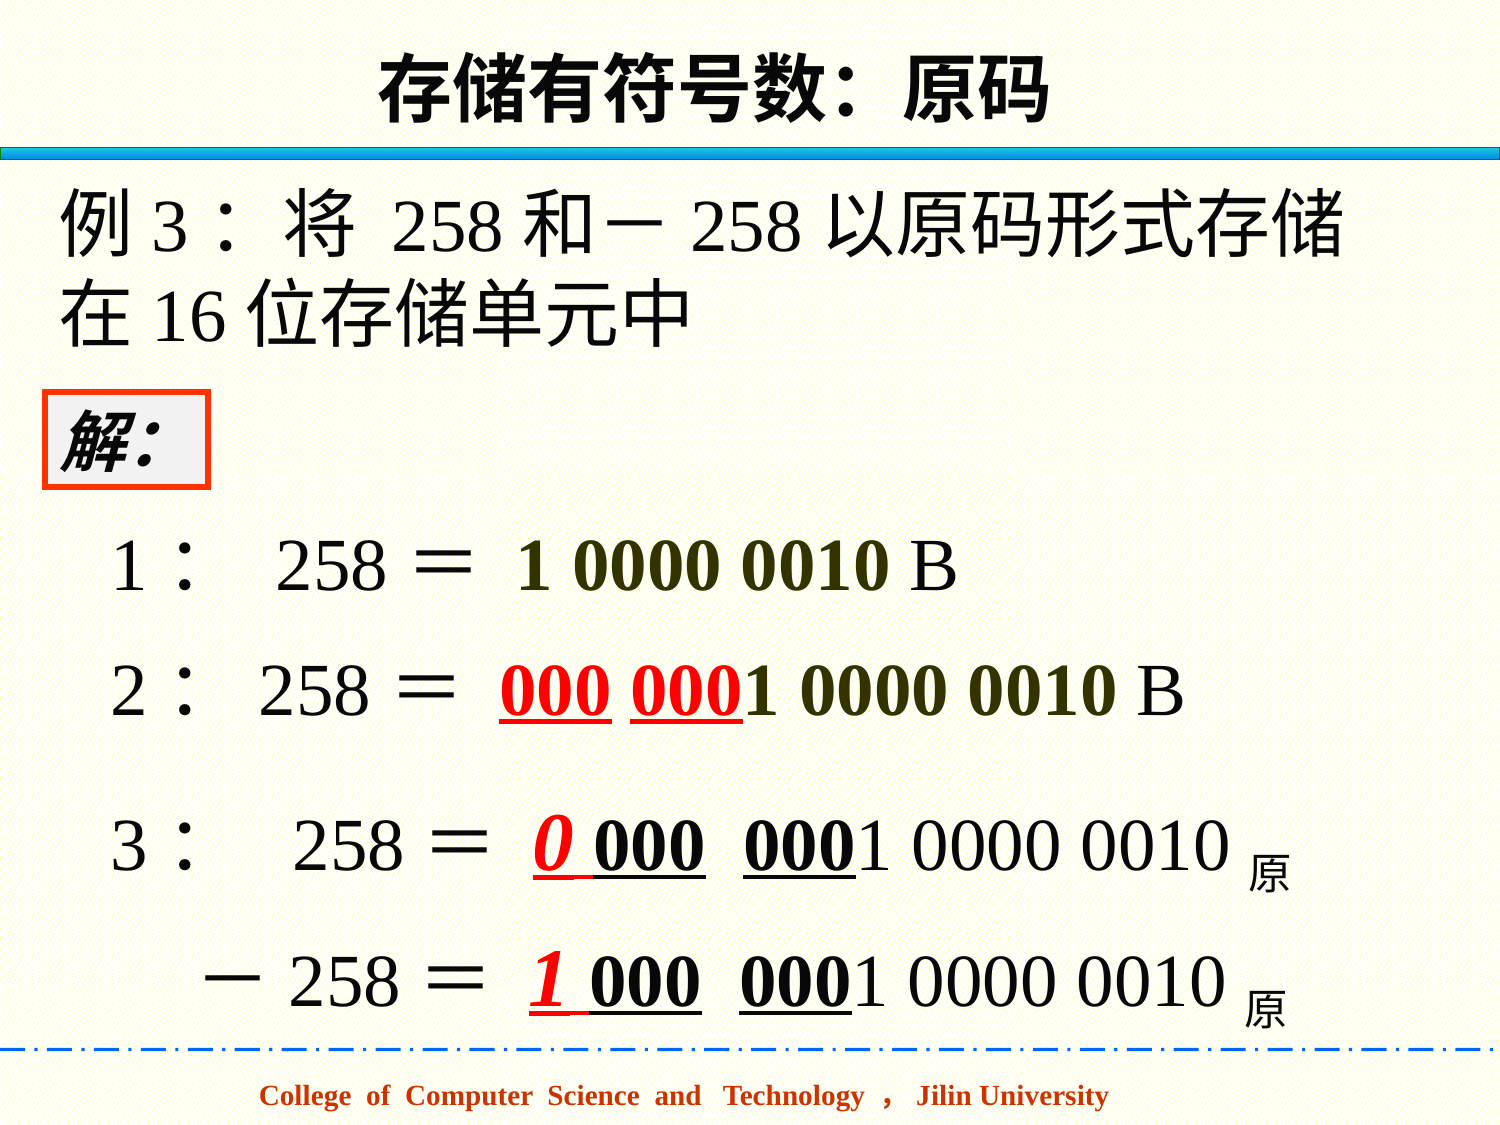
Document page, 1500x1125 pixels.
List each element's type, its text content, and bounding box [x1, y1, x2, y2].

text_box 1： 258＝ 1 0000 0010 B [95, 508, 1195, 613]
text_box 存储有符号数：原码 [301, 33, 1129, 139]
text_box 3： 258＝ 0 000 0001 0000 0010原 －258＝ 1 000 0001 0000 0010原 [95, 779, 1427, 1042]
text_box 解： [45, 392, 209, 487]
text_box 例3：将 258和－258以原码形式存储在16位存储单元中 [43, 168, 1432, 364]
text_box 2：258＝ 000 0001 0000 0010 B [95, 632, 1384, 738]
picture [0, 0, 1500, 147]
picture [0, 160, 1500, 1125]
